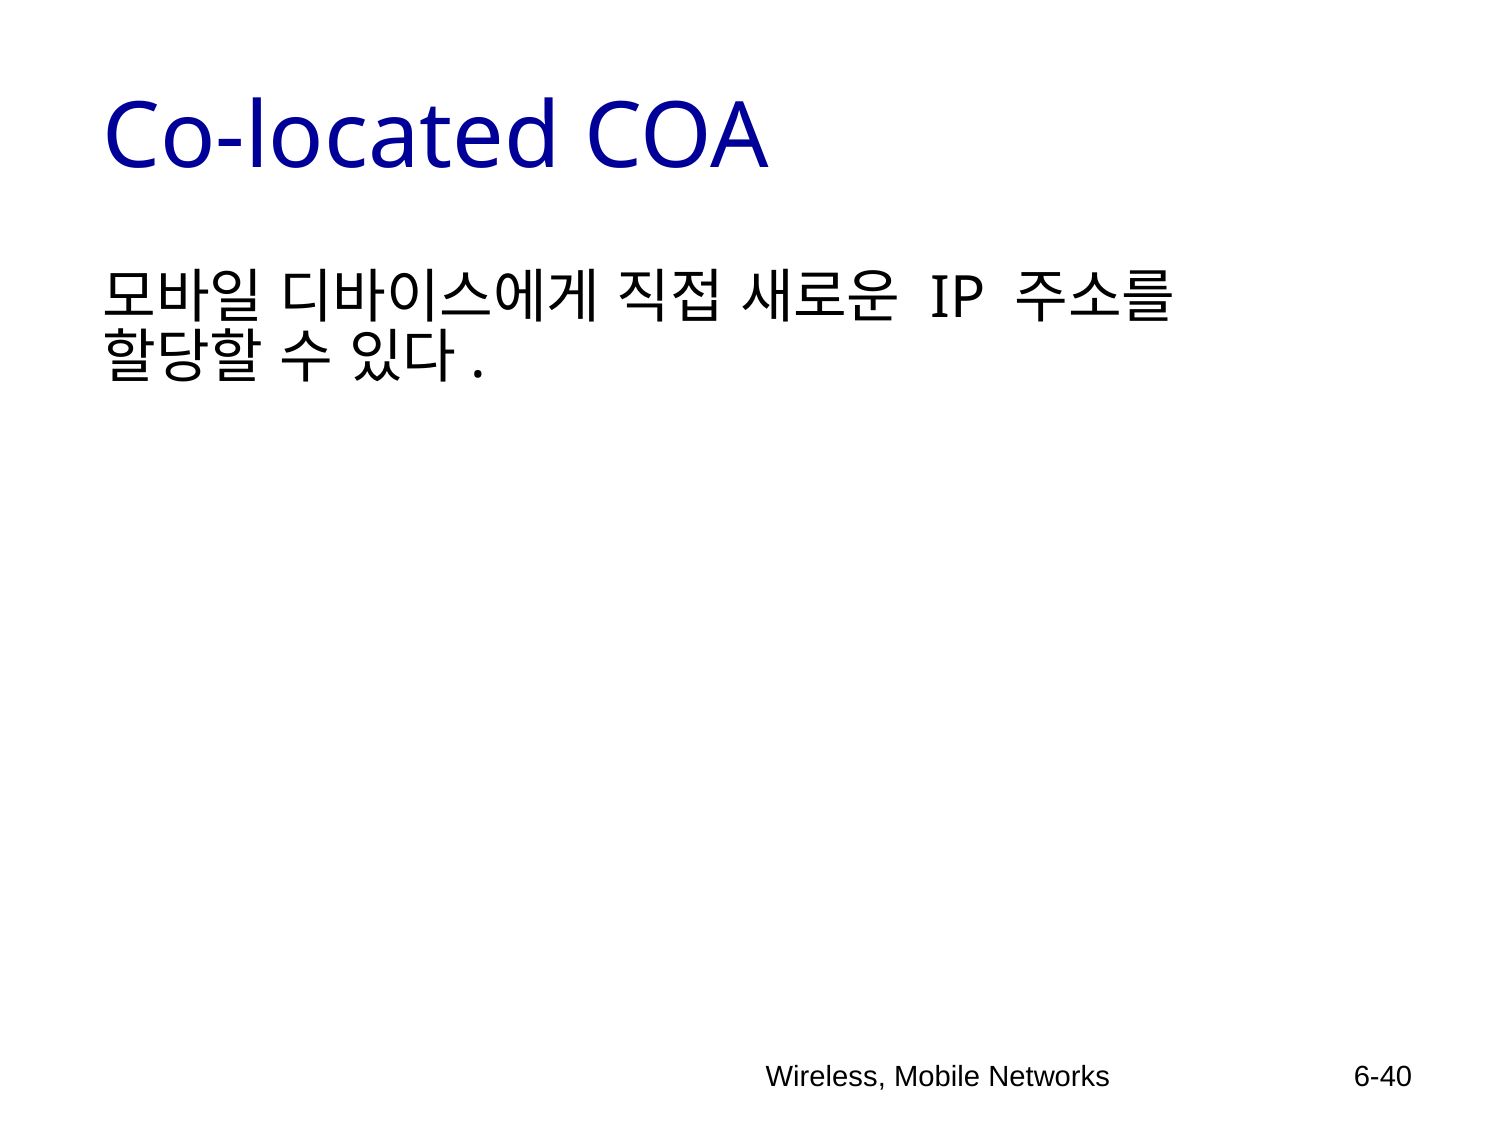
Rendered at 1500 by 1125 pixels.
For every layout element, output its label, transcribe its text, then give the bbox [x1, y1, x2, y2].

footer Wireless, Mobile Networks [750, 1050, 1339, 1103]
list 모바일 디바이스에게 직접 새로운 IP 주소를 할당할 수 있다. [87, 262, 1363, 1025]
title Co-located COA [87, 37, 1363, 225]
slide_number 6-40 [1339, 1050, 1450, 1125]
